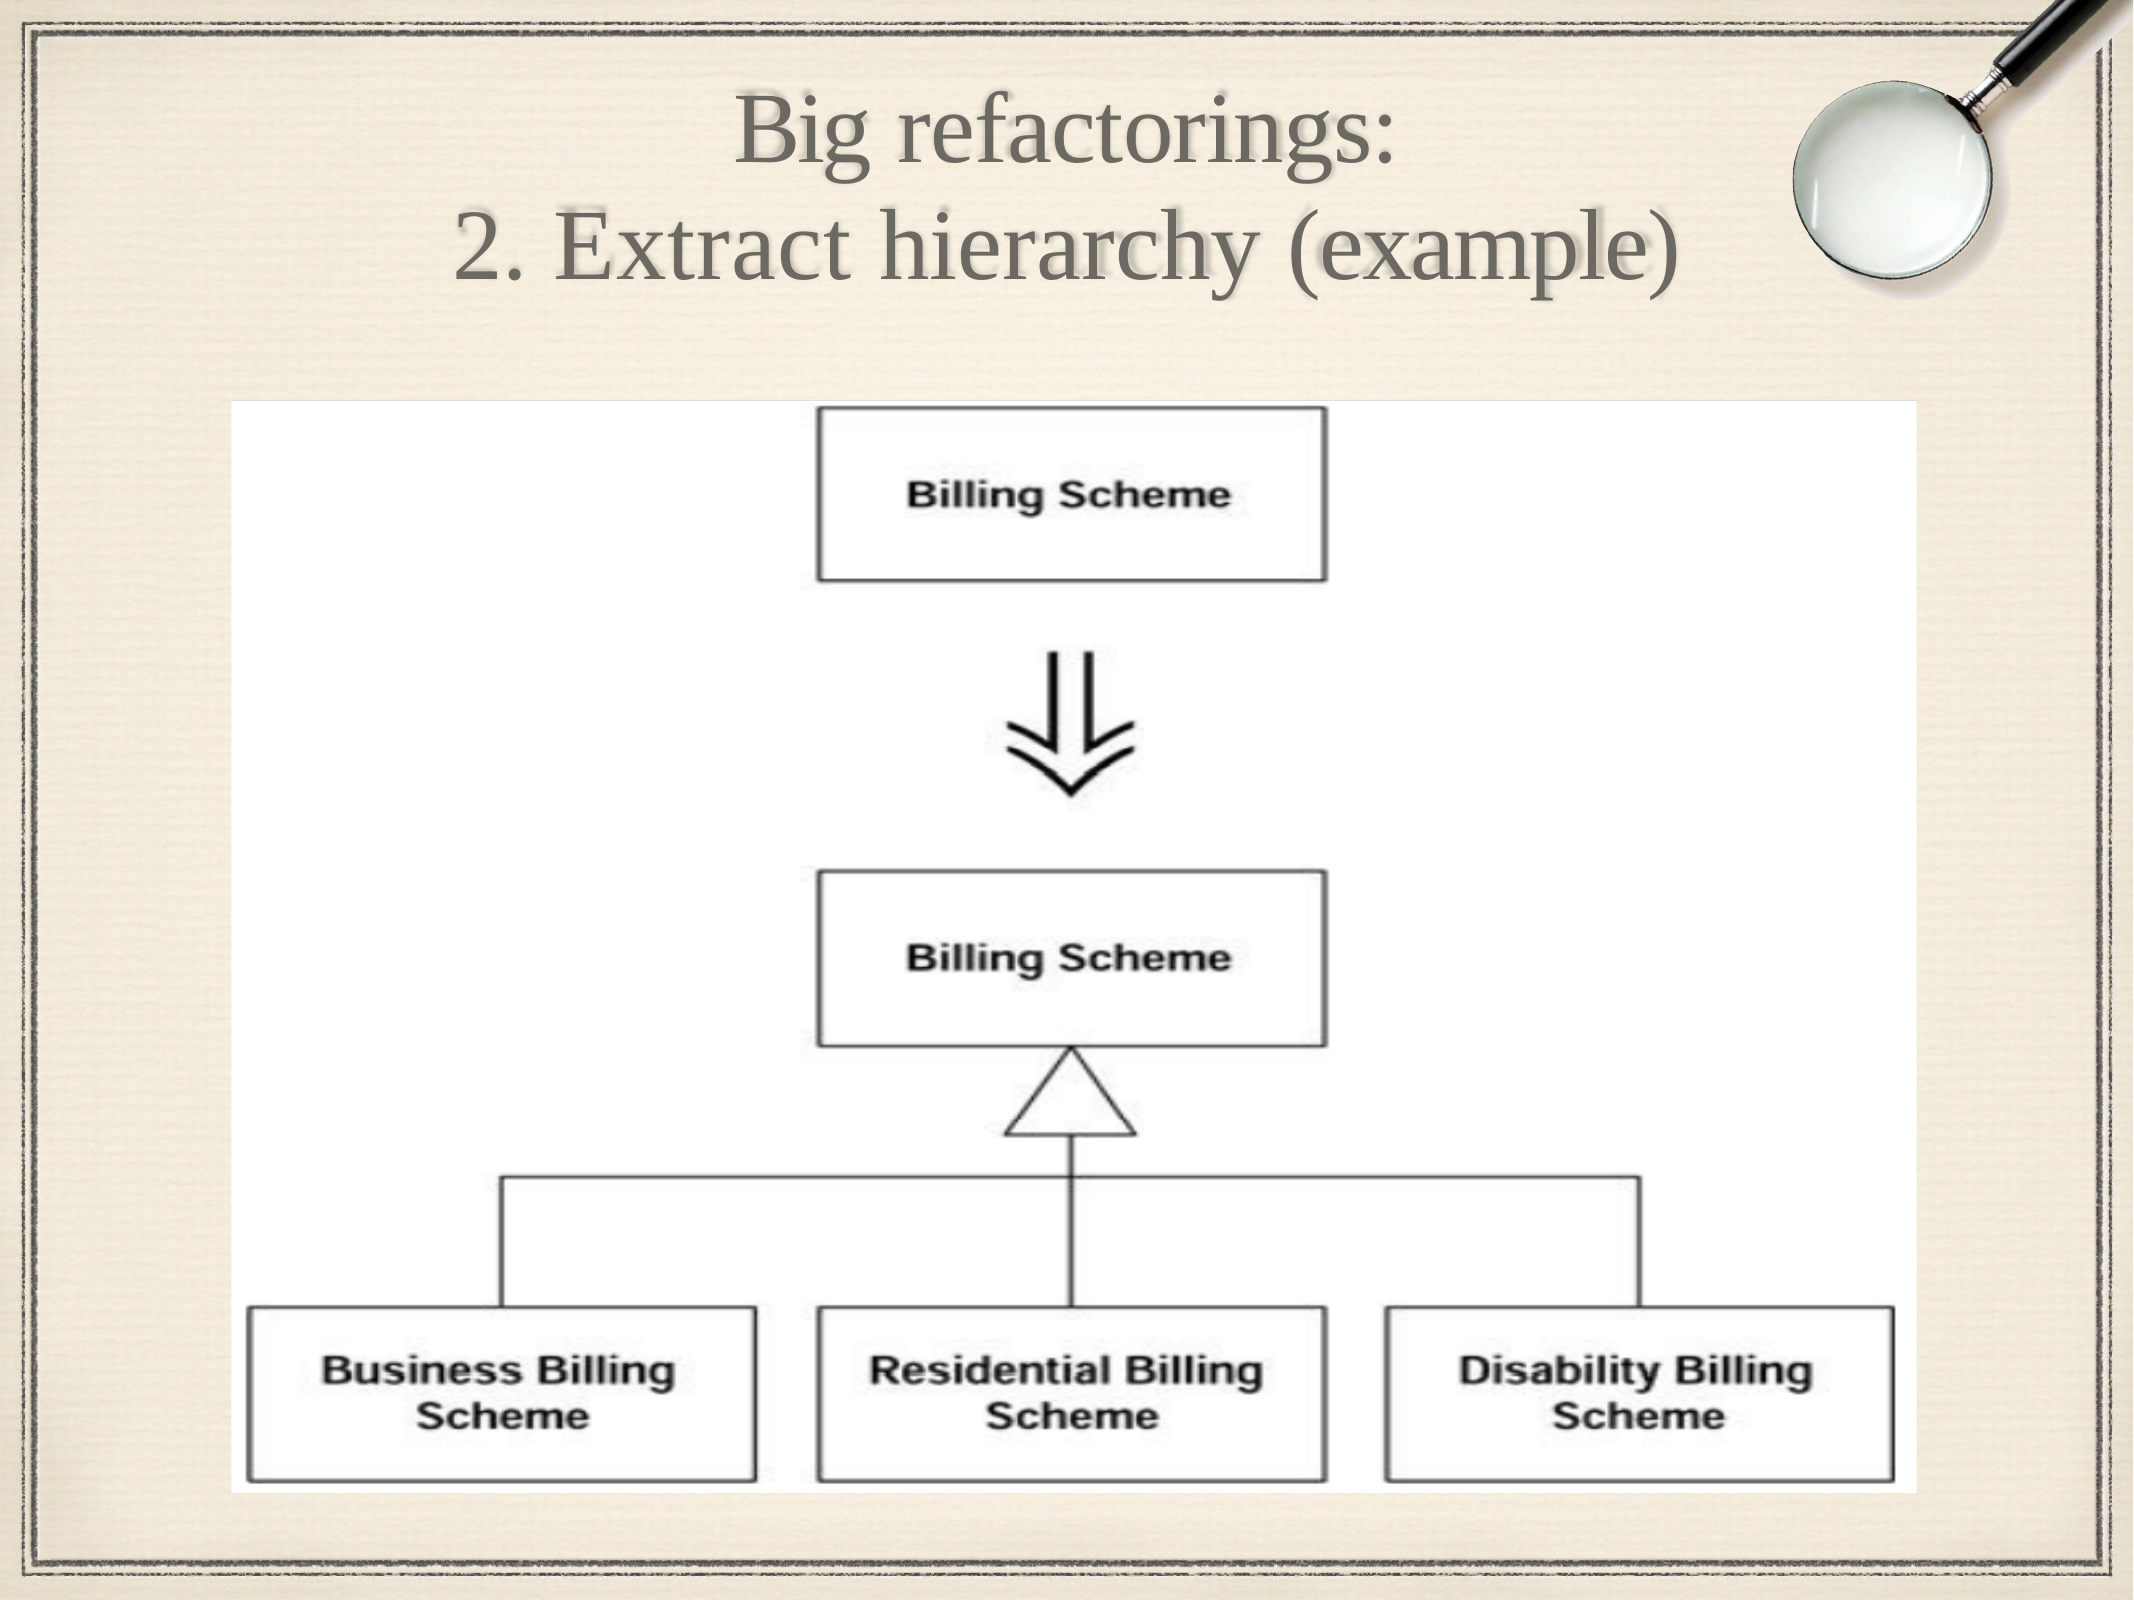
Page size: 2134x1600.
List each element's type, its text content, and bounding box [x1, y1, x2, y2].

title Big refactorings: [731, 58, 1401, 175]
text_box [1792, 0, 2134, 300]
picture [0, 0, 2134, 1600]
text_box 2. Extract hierarchy (example) [131, 175, 1862, 383]
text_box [451, 201, 1682, 307]
